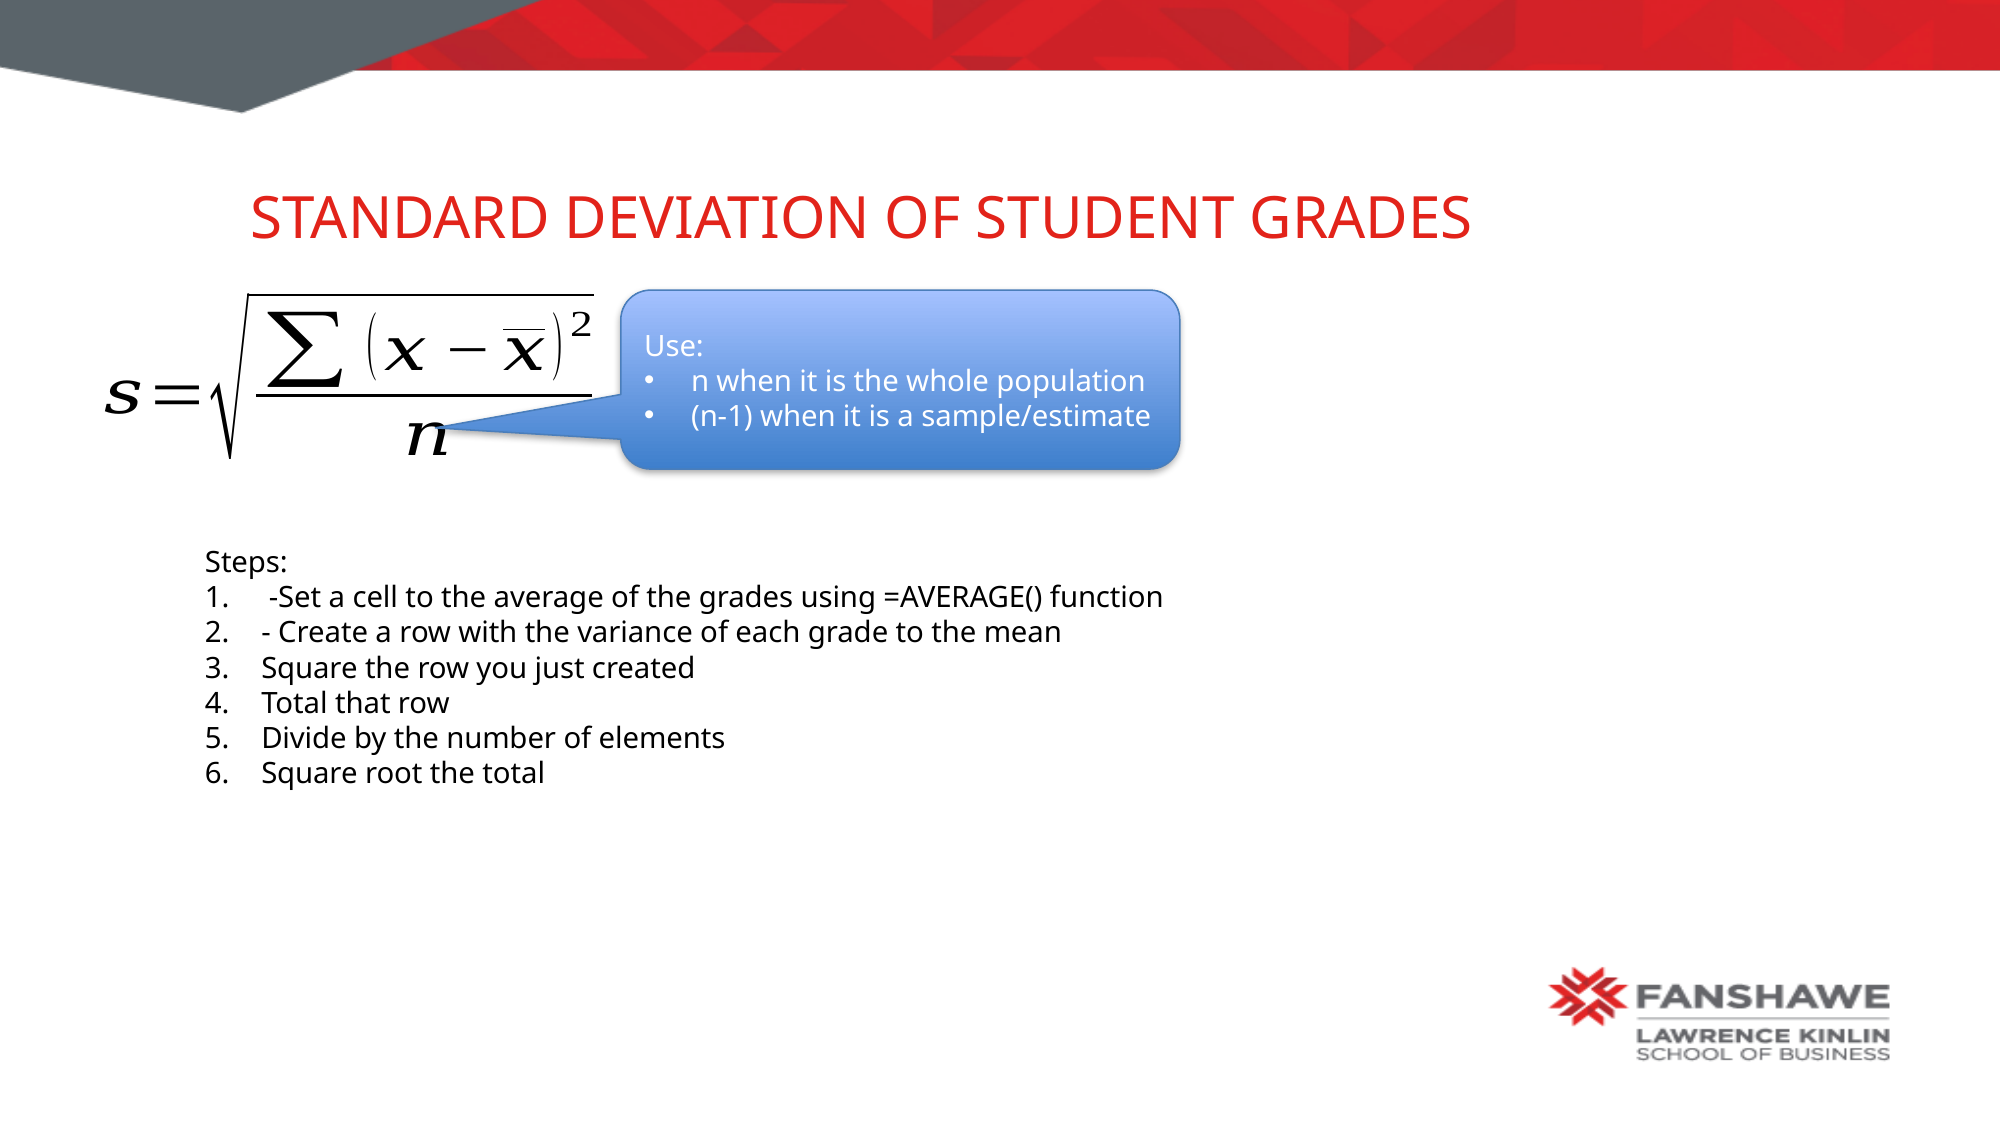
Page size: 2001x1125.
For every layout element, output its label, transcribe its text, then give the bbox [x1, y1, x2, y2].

picture [0, 0, 2000, 114]
text_box Use: n when it is the whole population (n-1) when it is a sample/estimate [434, 289, 1181, 470]
picture [0, 907, 1988, 1125]
title Standard Deviation of student grades [250, 169, 1866, 251]
